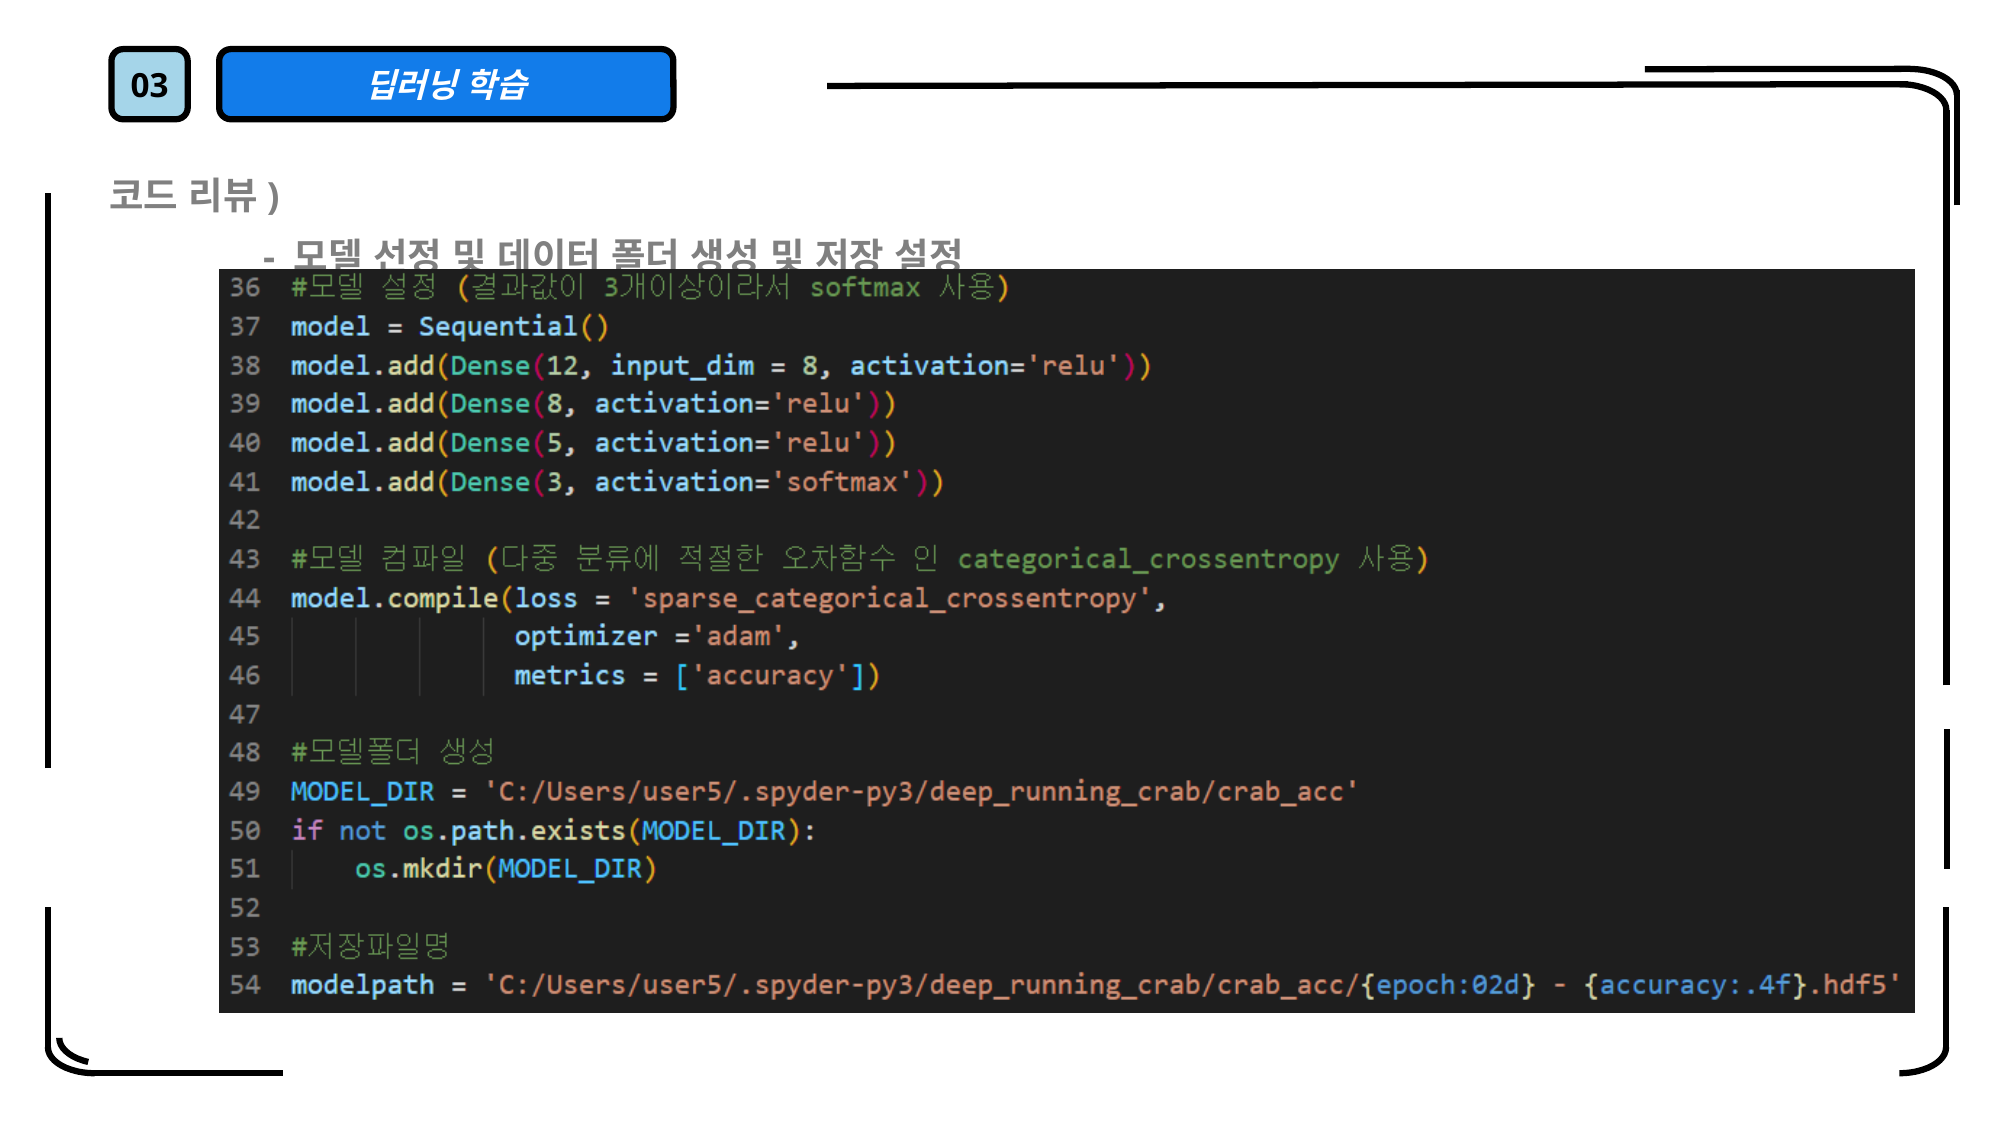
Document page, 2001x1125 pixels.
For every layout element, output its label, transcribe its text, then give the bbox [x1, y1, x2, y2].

text_box 코드 리뷰) [94, 119, 1570, 224]
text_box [47, 907, 153, 1074]
text_box 03 [110, 48, 189, 119]
text_box - 모델 선정 및 데이터 폴더 생성 및 저장 설정 [248, 180, 980, 269]
text_box 딥러닝 학습 [218, 48, 675, 119]
text_box [1899, 1047, 1947, 1074]
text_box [1644, 68, 1957, 206]
picture [219, 269, 1915, 1013]
